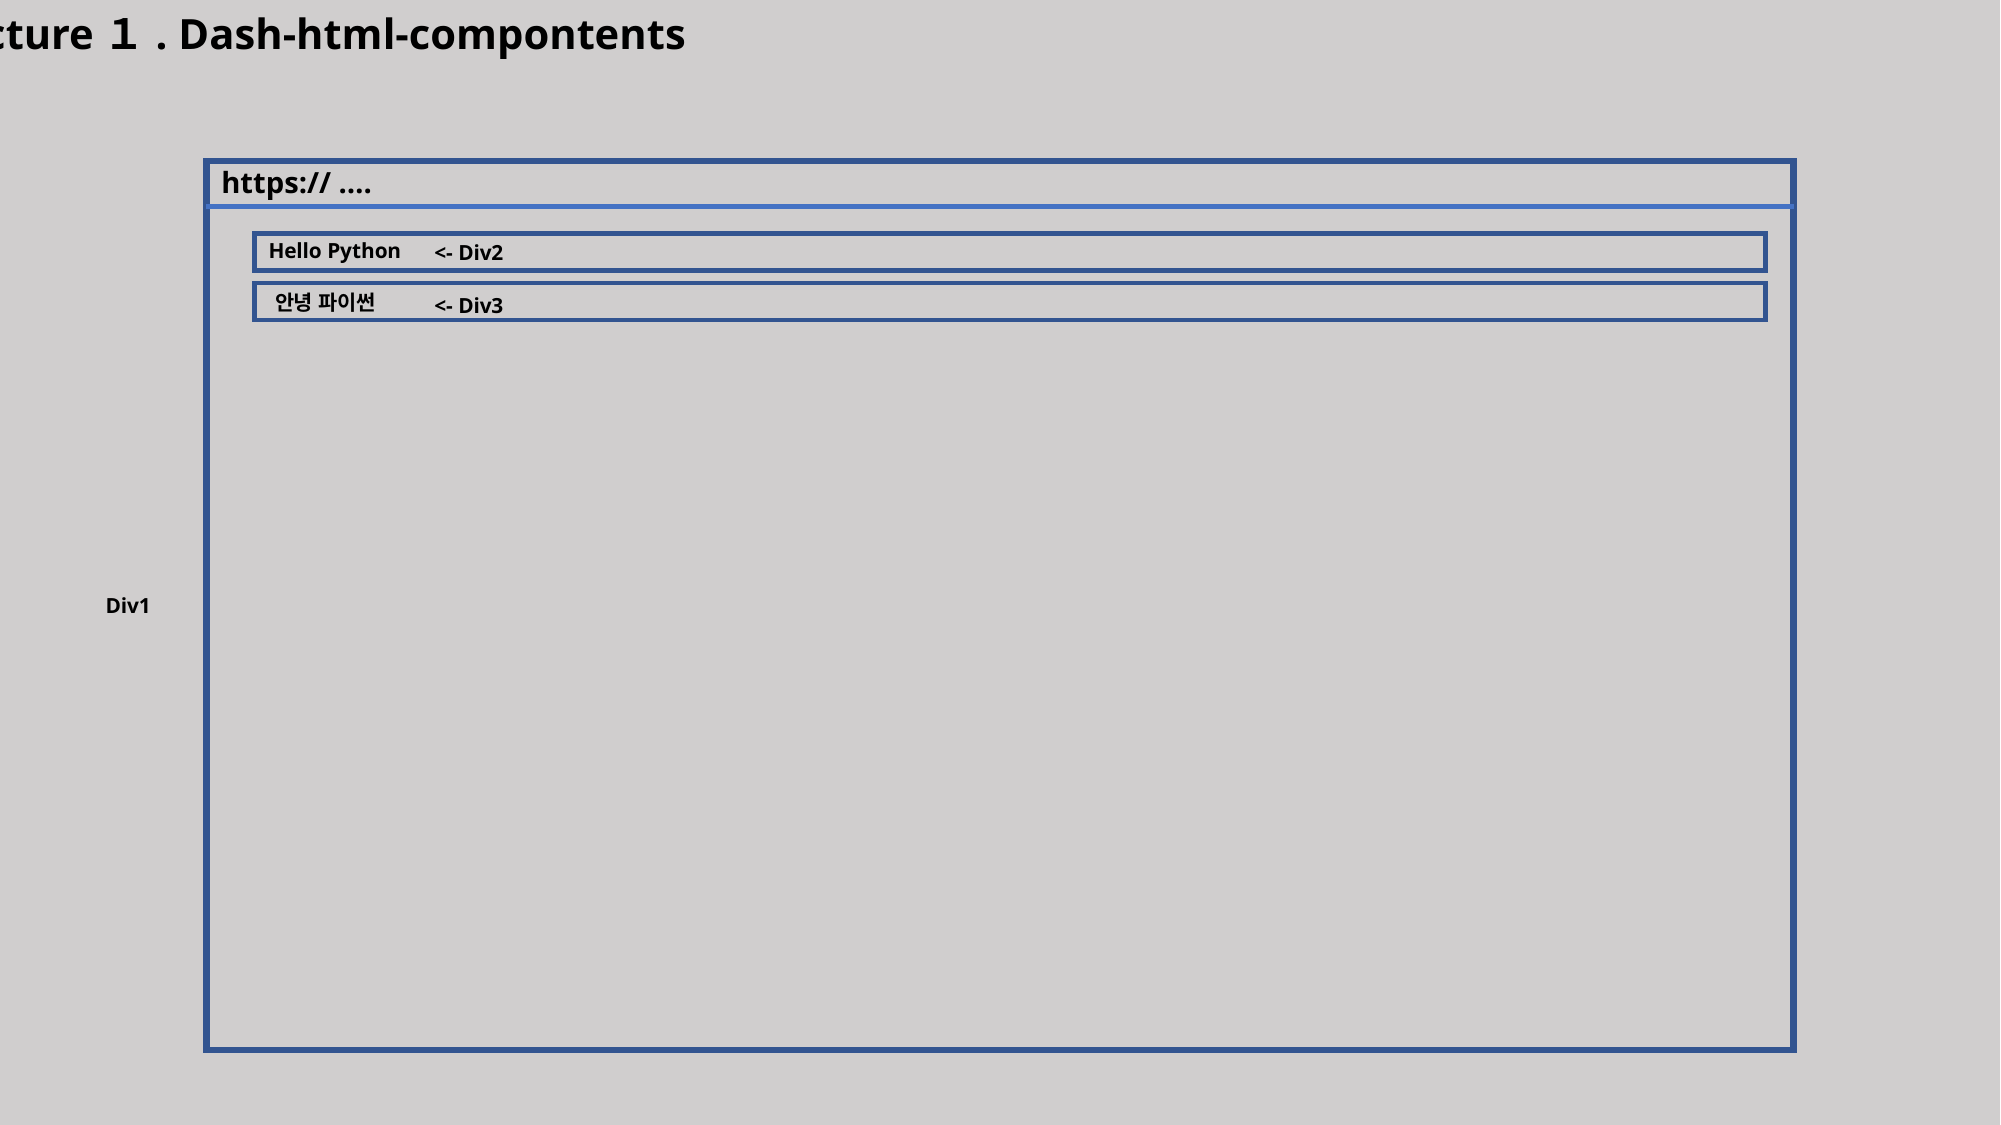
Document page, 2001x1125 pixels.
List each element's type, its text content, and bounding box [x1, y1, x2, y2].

text_box Lecture１. Dash-html-compontents [0, 0, 814, 65]
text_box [90, 156, 1794, 1050]
